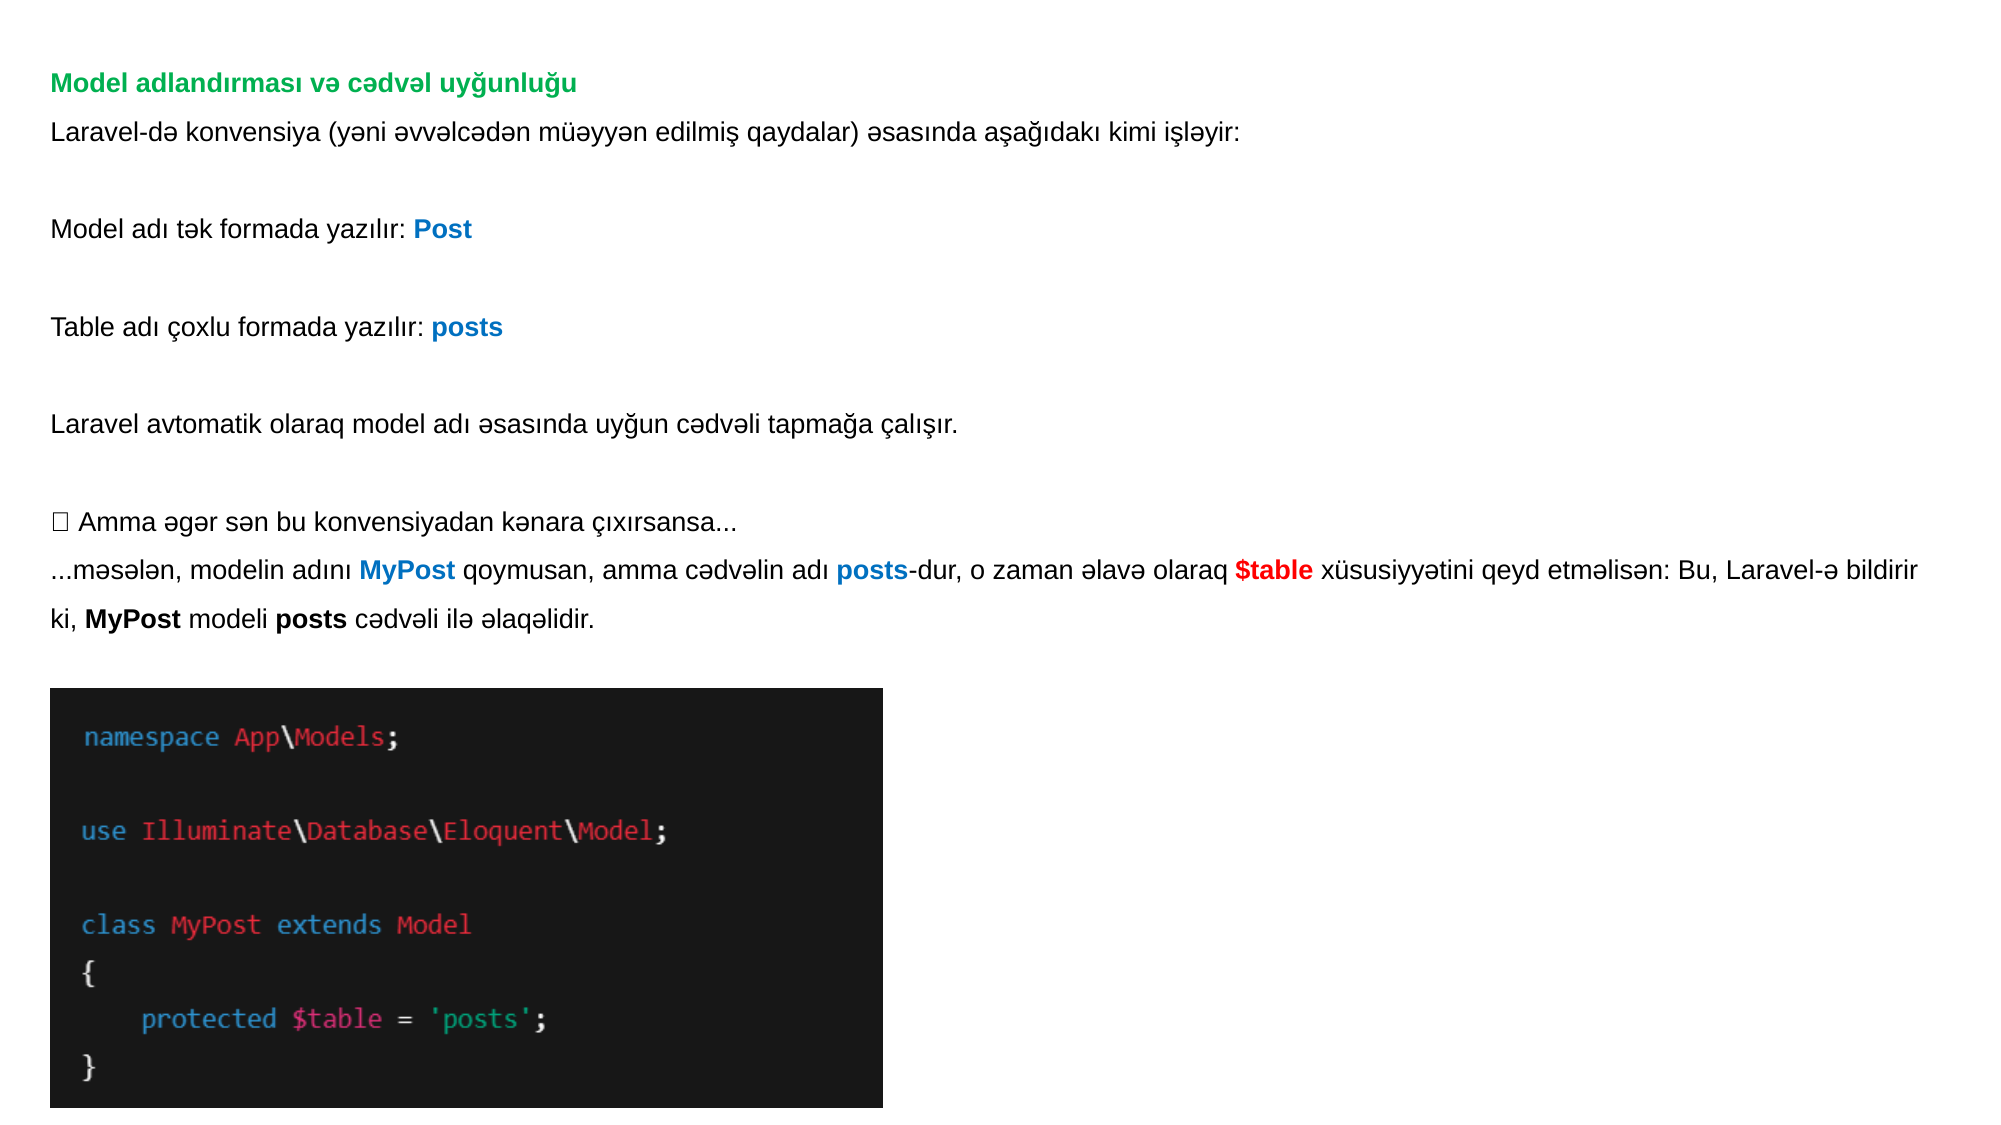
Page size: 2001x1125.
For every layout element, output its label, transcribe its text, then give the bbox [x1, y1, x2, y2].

text_box Model adlandırması və cədvəl uyğunluğu Laravel-də konvensiya (yəni əvvəlcədən müəyyən edilmiş qaydalar) əsasında aşağıdakı kimi işləyir: Model adı tək formada yazılır: Post Table adı çoxlu formada yazılır: posts Laravel avtomatik olaraq model adı əsasında uyğun cədvəli tapmağa çalışır. 🔸 Amma əgər sən bu konvensiyadan kənara çıxırsansa... ...məsələn, modelin adını MyPost qoymusan, amma cədvəlin adı posts-dur, o zaman əlavə olaraq $table xüsusiyyətini qeyd etməlisən: Bu, Laravel-ə bildirir ki, MyPost modeli posts cədvəli ilə əlaqəlidir. [35, 41, 1965, 642]
picture [50, 688, 883, 1108]
